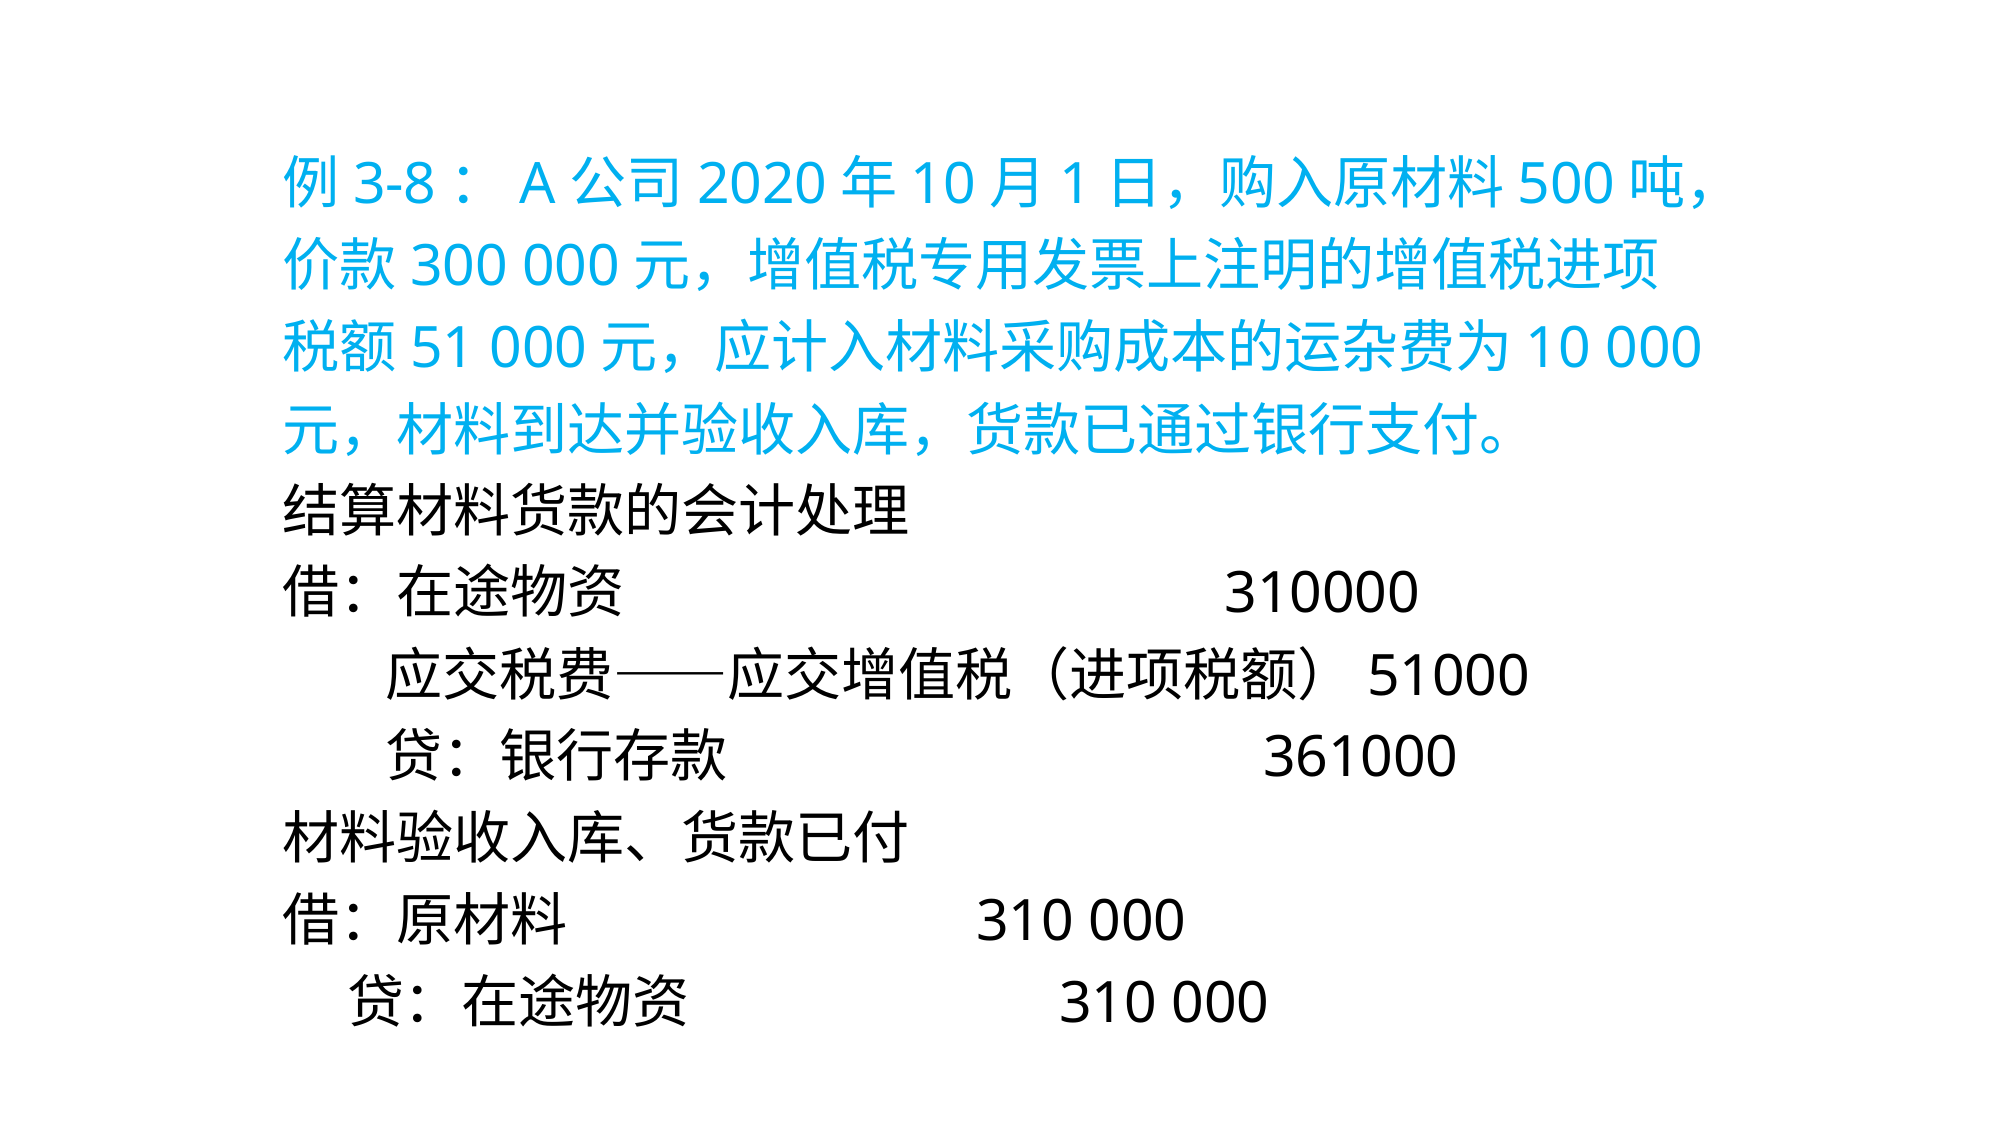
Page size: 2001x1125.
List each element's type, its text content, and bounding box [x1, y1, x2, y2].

list 例3-8：A公司2020年10月1日，购入原材料500吨，价款300 000元，增值税专用发票上注明的增值税进项税额51 000元，应计入材料采购成本的运杂费为10 000元，材料到达并验收入库，货款已通过银行支付。 结算材料货款的会计处理 借：在途物资 310000 应交税费——应交增值税（进项税额）51000 贷：银行存款 361000 材料验收入库、货款已付 借：原材料 310 000 贷：在途物资 310 000 [267, 125, 1721, 1047]
